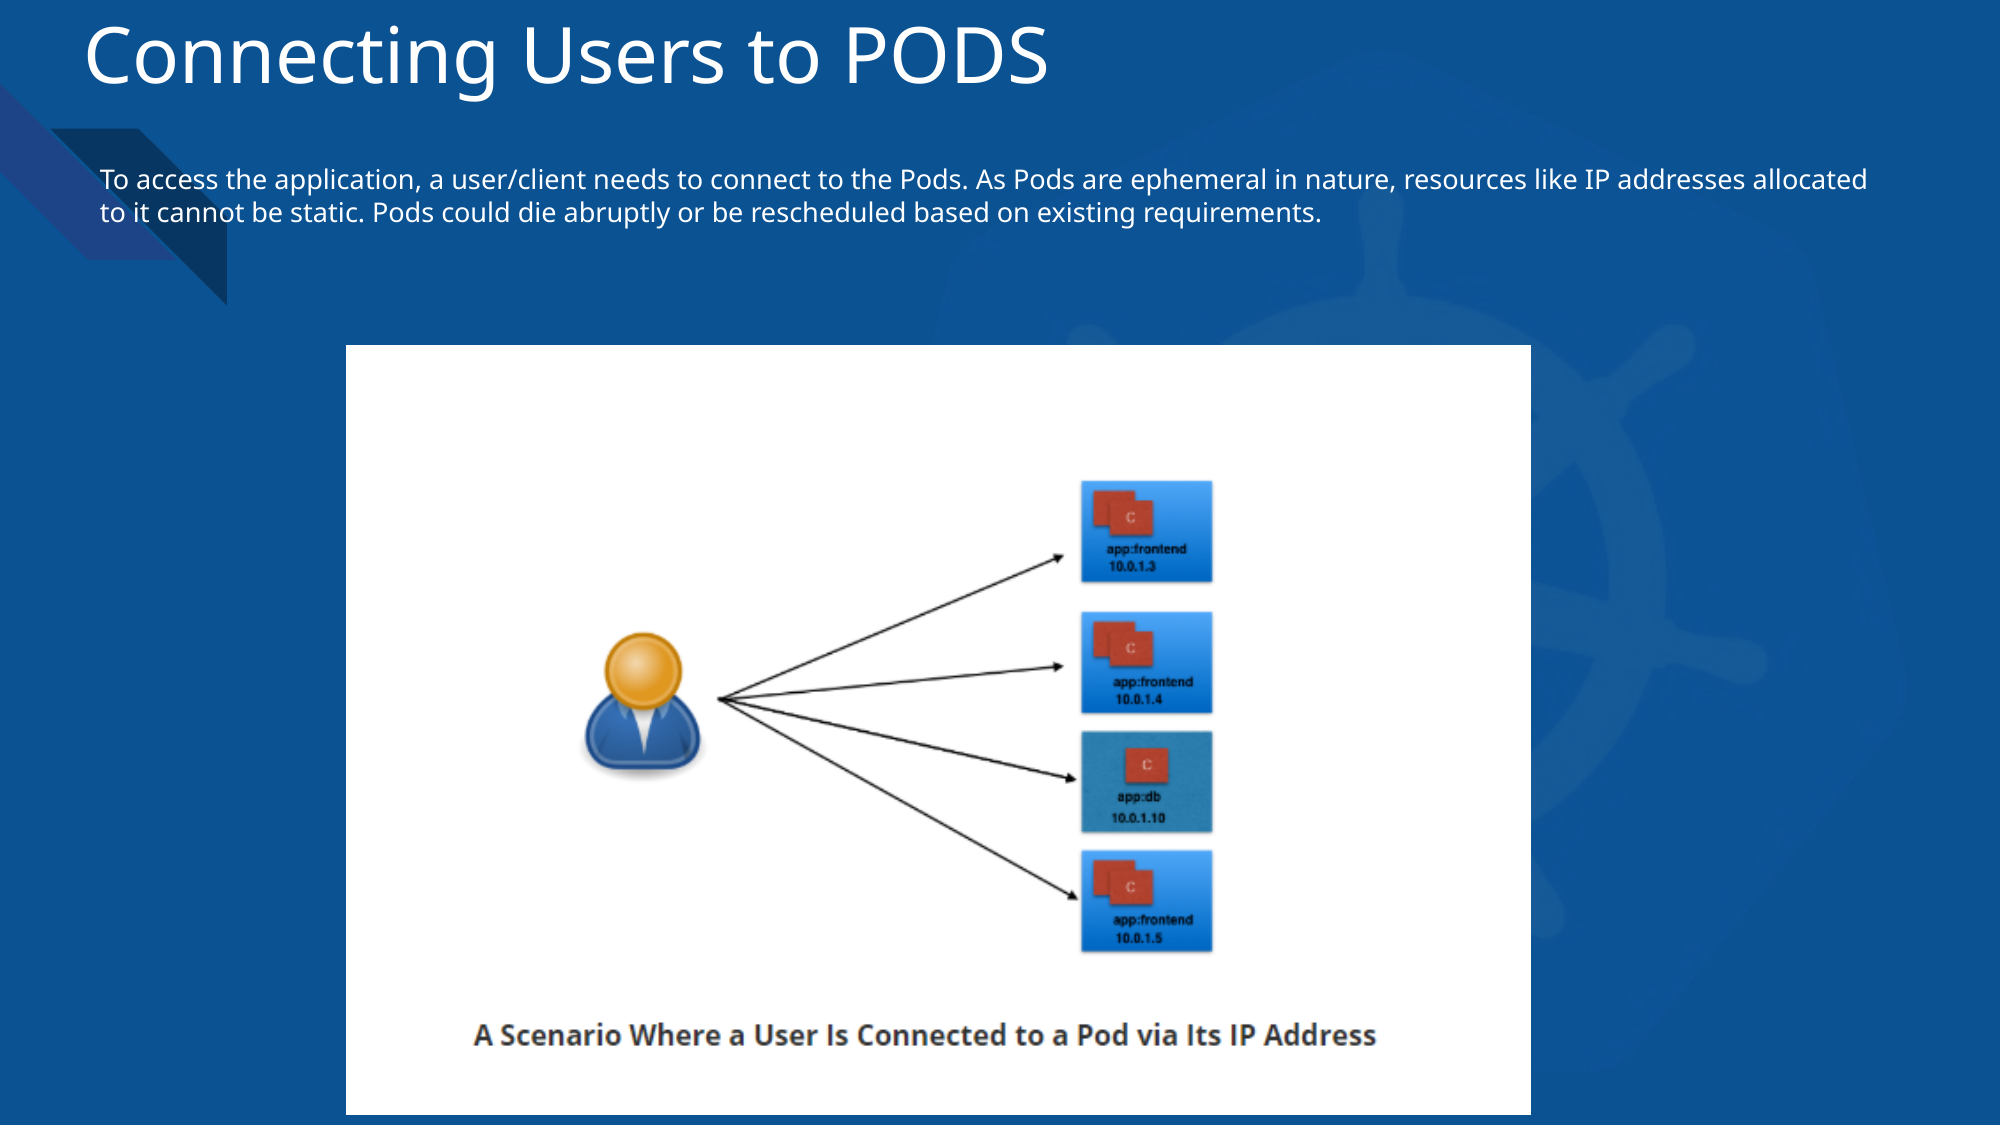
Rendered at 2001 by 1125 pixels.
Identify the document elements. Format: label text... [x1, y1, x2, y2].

picture [346, 0, 1945, 1125]
title Connecting Users to PODS [83, 6, 1794, 101]
list To access the application, a user/client needs to connect to the Pods. As Pods are ephemeral in nature, resources like IP addresses allocated to it cannot be static. Pods could die abruptly or be rescheduled based on existing requirements. [99, 162, 1900, 229]
